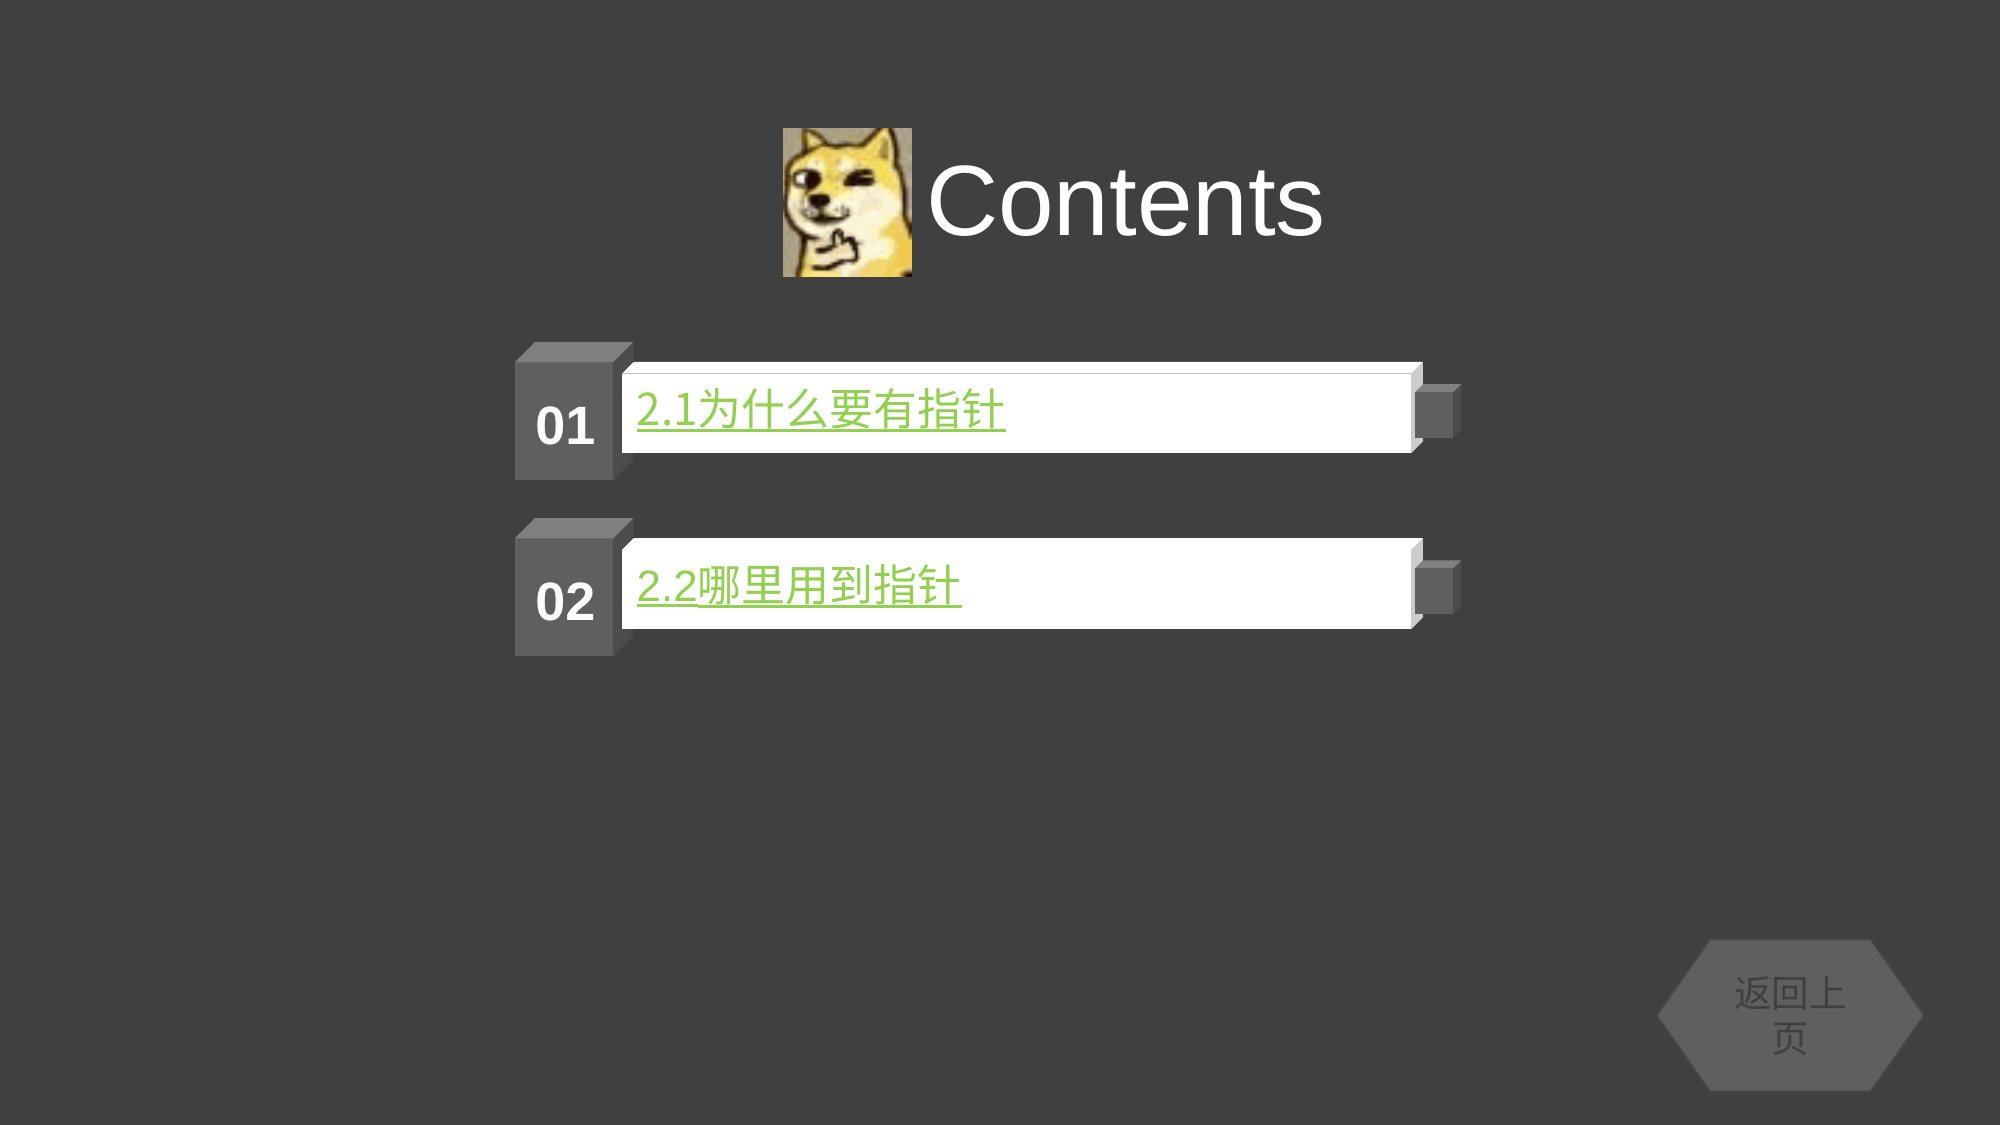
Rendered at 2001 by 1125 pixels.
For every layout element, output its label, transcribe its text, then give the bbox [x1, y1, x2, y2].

text_box [514, 518, 634, 657]
picture [782, 128, 912, 277]
text_box 01 [515, 383, 616, 464]
text_box [1415, 384, 1462, 438]
text_box [1415, 560, 1462, 614]
text_box [514, 341, 634, 481]
text_box Contents [912, 128, 1356, 270]
text_box 2.2哪里用到指针 [621, 538, 1423, 630]
text_box 2.1为什么要有指针 [621, 361, 1423, 454]
text_box 返回上页 [1655, 938, 1926, 1093]
text_box 02 [515, 559, 616, 641]
